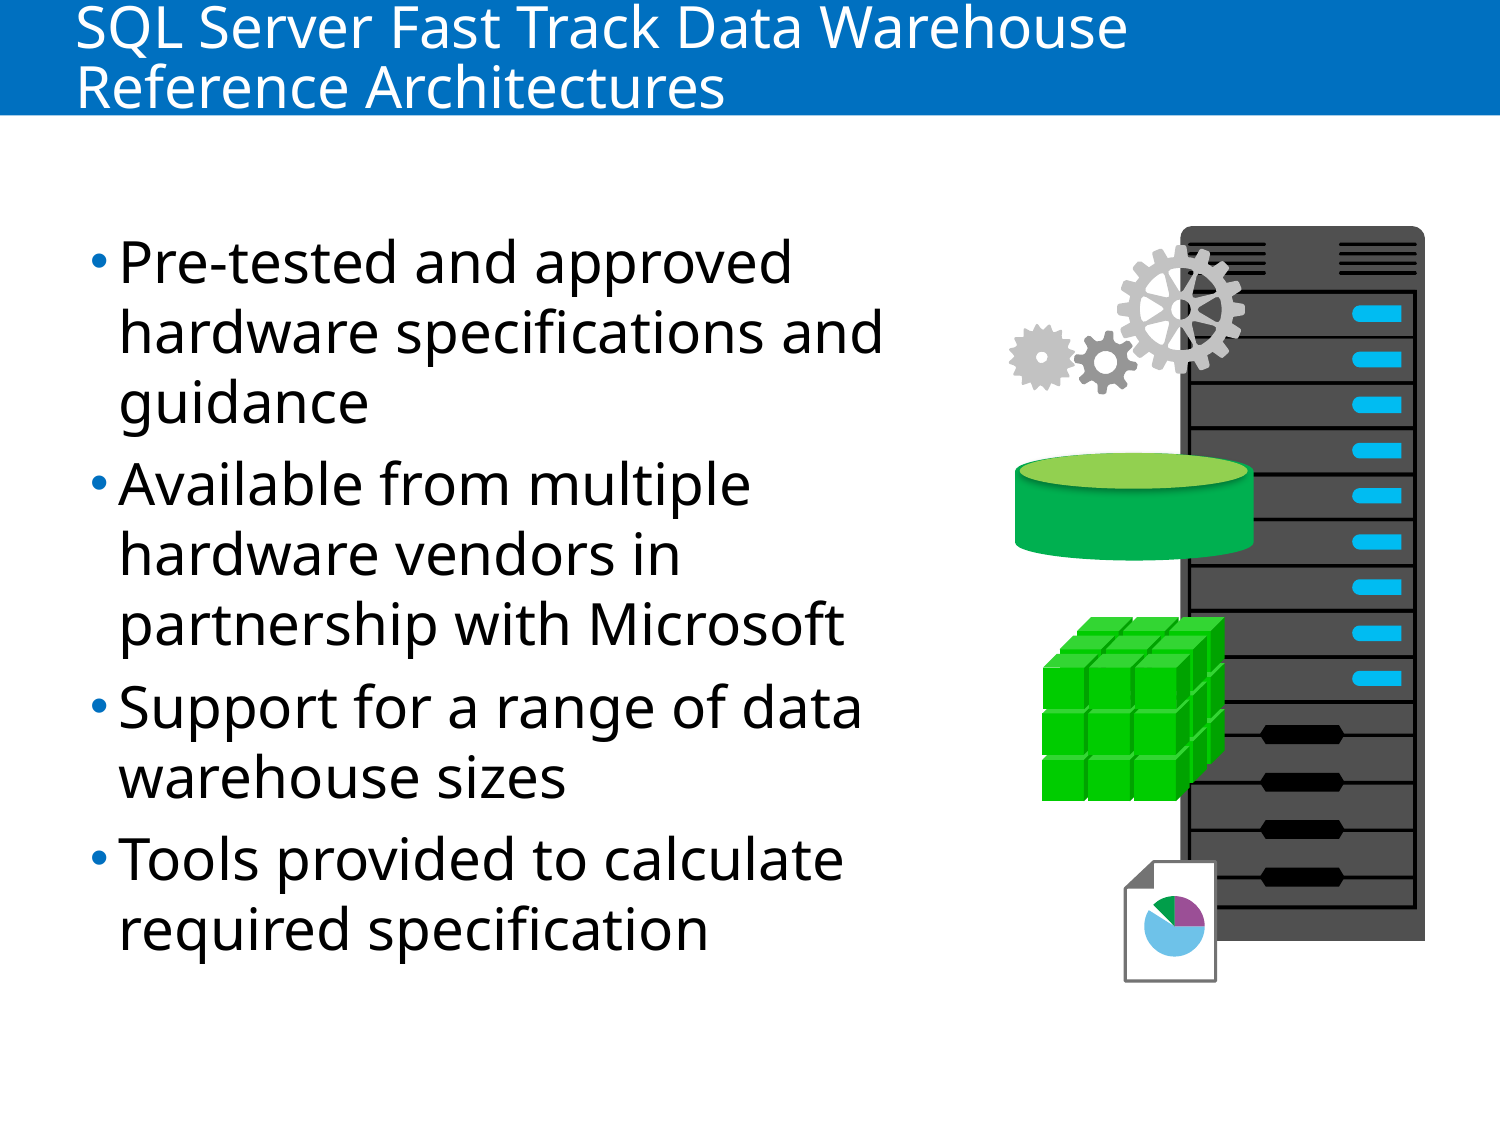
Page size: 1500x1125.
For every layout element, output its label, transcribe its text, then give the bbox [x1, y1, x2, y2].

title SQL Server Fast Track Data Warehouse Reference Architectures [75, 0, 1351, 122]
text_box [1125, 861, 1216, 982]
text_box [1014, 452, 1254, 561]
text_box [1181, 224, 1427, 941]
text_box Pre-tested and approved hardware specifications and guidance Available from multiple hardware vendors in partnership with Microsoft Support for a range of data warehouse sizes Tools provided to calculate required specification [75, 217, 906, 1012]
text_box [1042, 616, 1225, 802]
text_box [1008, 244, 1245, 395]
